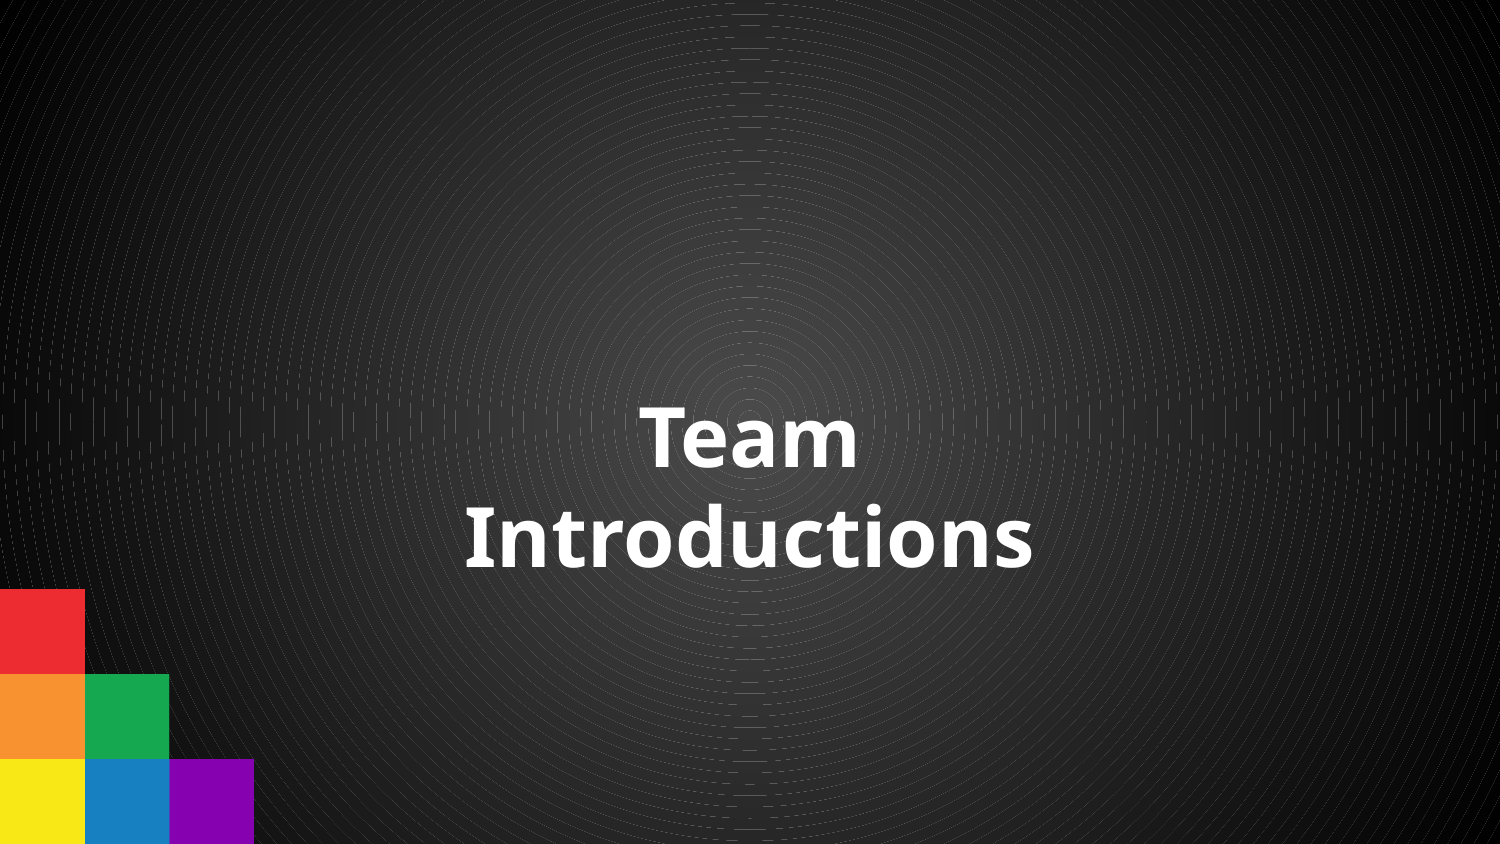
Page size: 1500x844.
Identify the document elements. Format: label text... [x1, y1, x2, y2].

text_box Team Introductions [355, 369, 1145, 475]
picture [0, 589, 254, 844]
